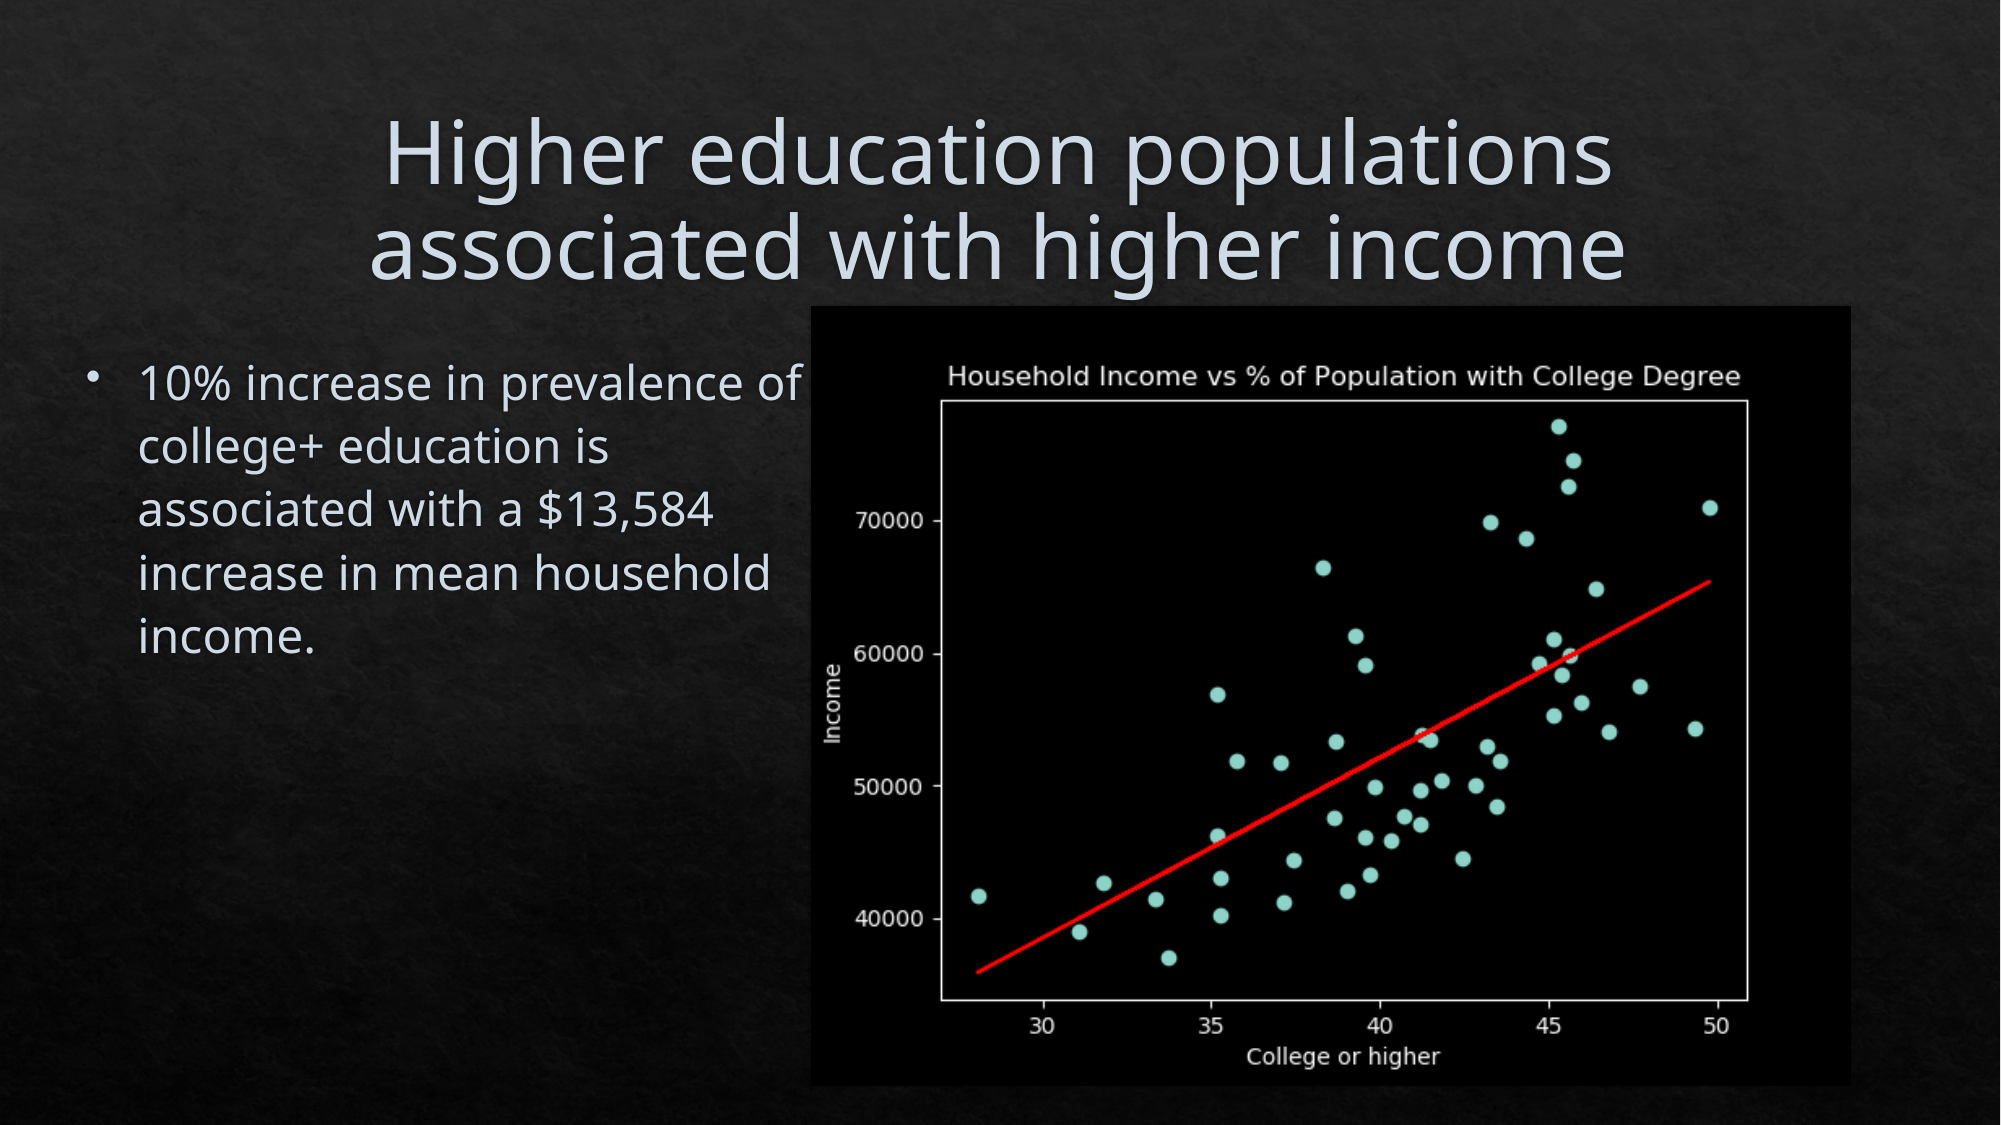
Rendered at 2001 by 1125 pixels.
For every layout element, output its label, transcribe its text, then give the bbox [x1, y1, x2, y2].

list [810, 305, 1851, 1086]
title Higher education populations associated with higher income [149, 99, 1849, 307]
text_box 10% increase in prevalence of college+ education is associated with a $13,584 increase in mean household income. [66, 338, 803, 949]
